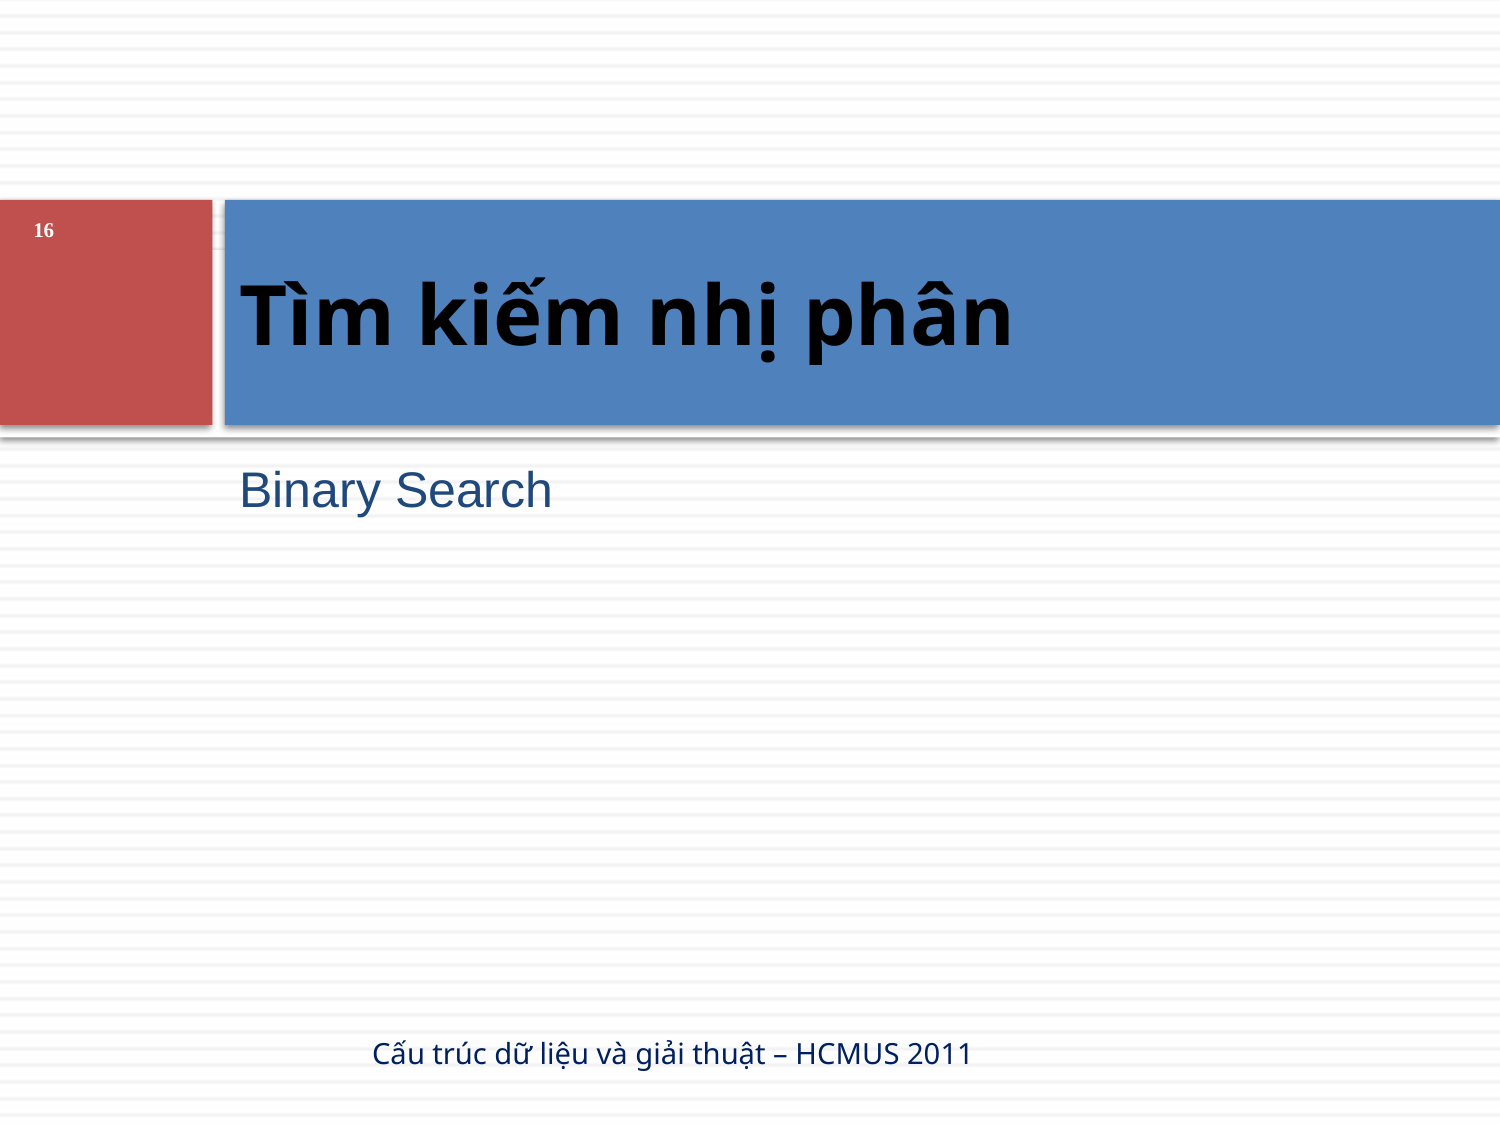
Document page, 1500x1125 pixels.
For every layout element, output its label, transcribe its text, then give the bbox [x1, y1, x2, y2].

list Binary Search [225, 450, 1394, 725]
footer Cấu trúc dữ liệu và giải thuật – HCMUS 2011 [99, 1024, 990, 1085]
slide_number 16 [0, 208, 88, 249]
title Tìm kiếm nhị phân [225, 200, 1475, 425]
